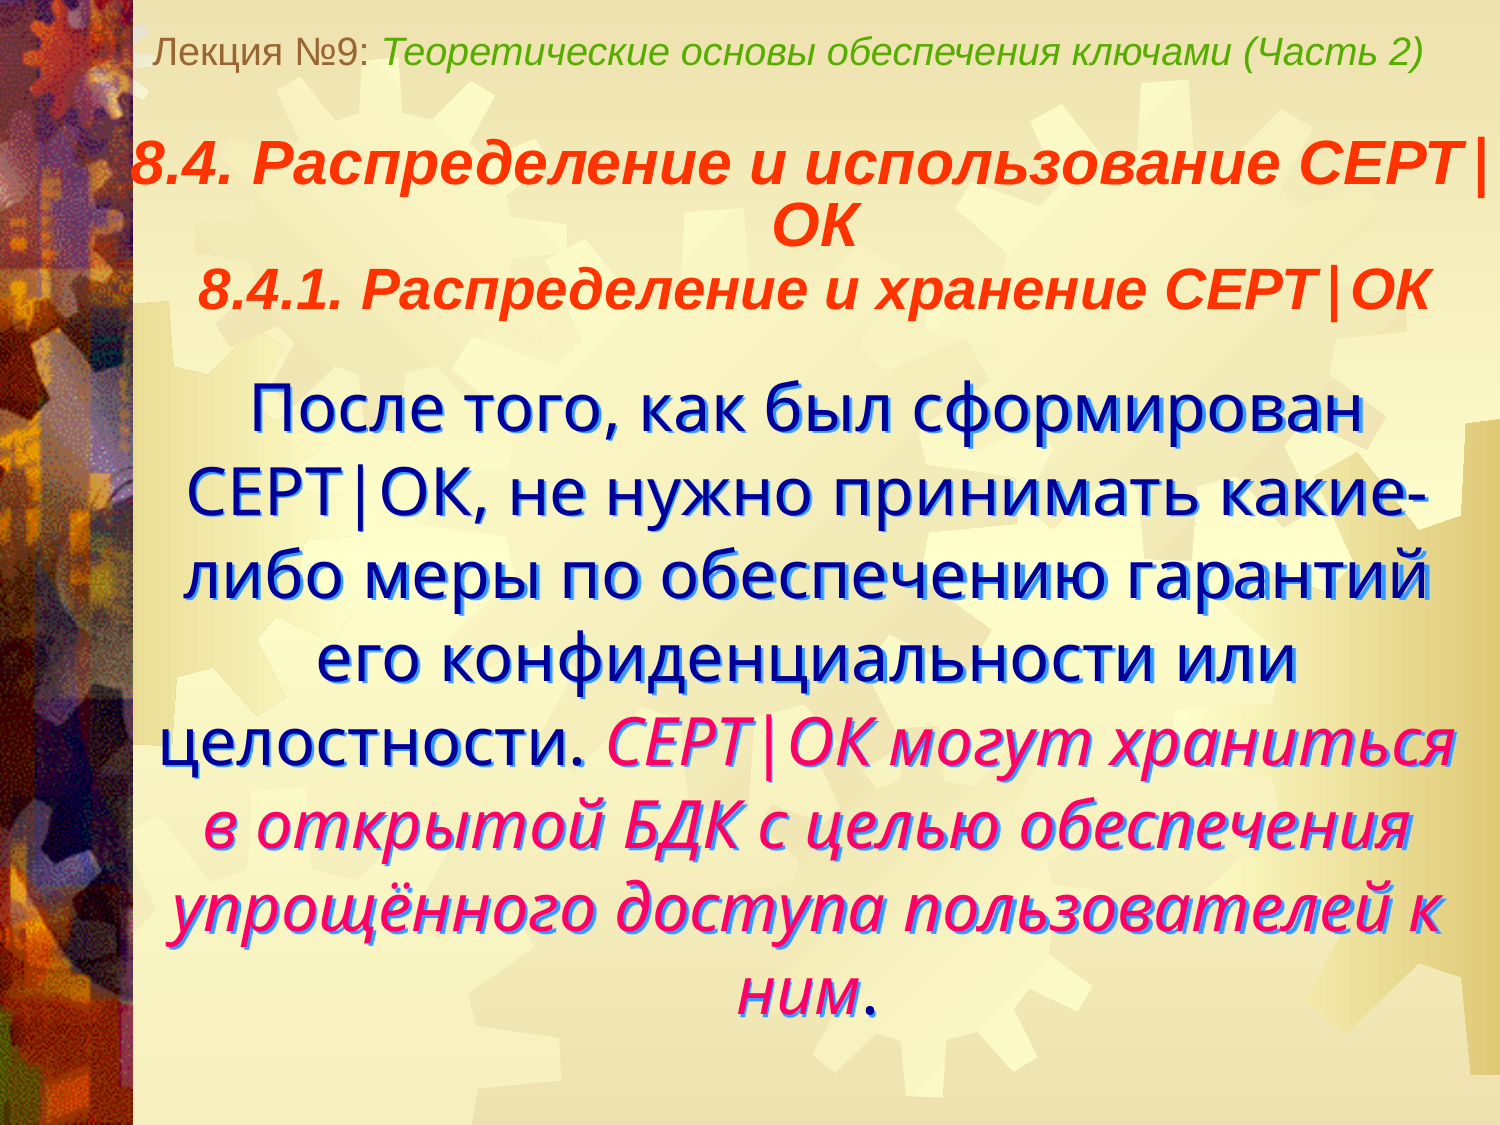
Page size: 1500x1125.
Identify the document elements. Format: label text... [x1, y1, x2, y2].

text_box 8.4. Распределение и использование СЕРТ|ОК 8.4.1. Распределение и хранение СЕРТ|ОК [130, 133, 1500, 322]
text_box После того, как был сформирован СЕРТ|ОК, не нужно принимать какие-либо меры по обеспечению гарантий его конфиденциальности или целостности. СЕРТ|ОК могут храниться в открытой БДК с целью обеспечения упрощённого доступа пользователей к ним. [152, 361, 1464, 1029]
text_box Лекция №9: Теоретические основы обеспечения ключами (Часть 2) [130, 31, 1500, 74]
picture [0, 0, 133, 1125]
